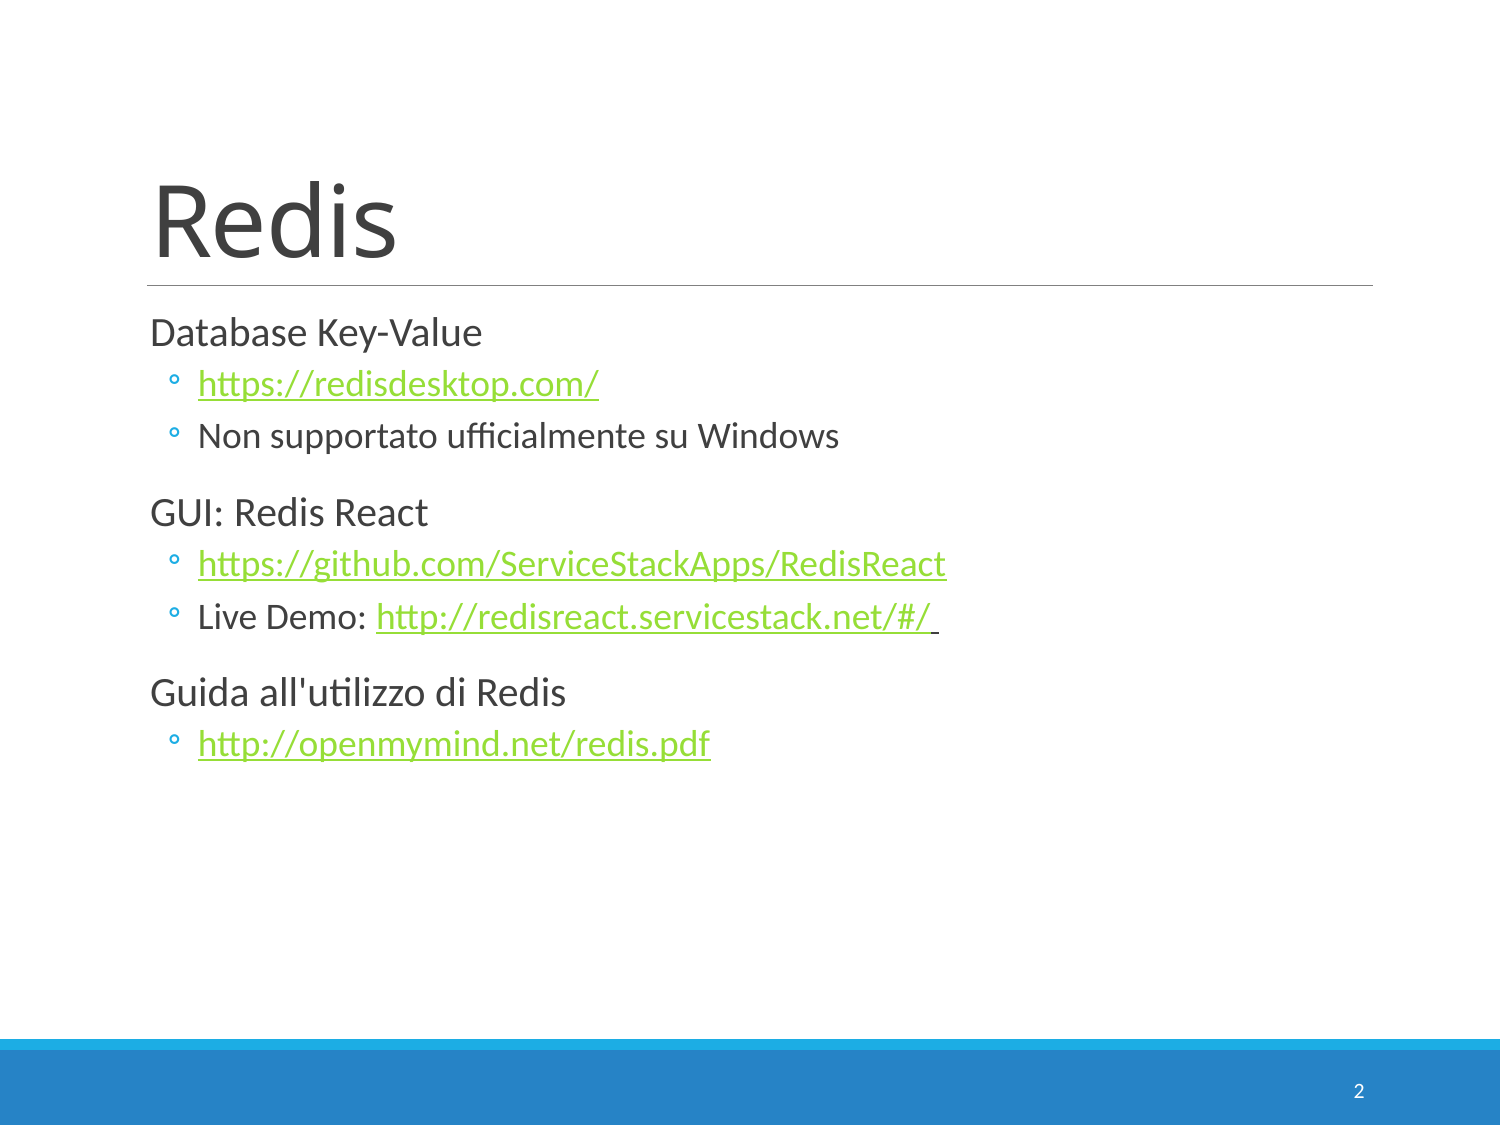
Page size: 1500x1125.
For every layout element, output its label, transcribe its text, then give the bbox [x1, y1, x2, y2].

title Redis [135, 47, 1373, 285]
slide_number 2 [1218, 1059, 1380, 1120]
list Database Key-Value https://redisdesktop.com/ Non supportato ufficialmente su Windows GUI: Redis React https://github.com/ServiceStackApps/RedisReact Live Demo: http://redisreact.servicestack.net/#/ Guida all'utilizzo di Redis http://openmymind.net/redis.pdf [135, 302, 1373, 963]
